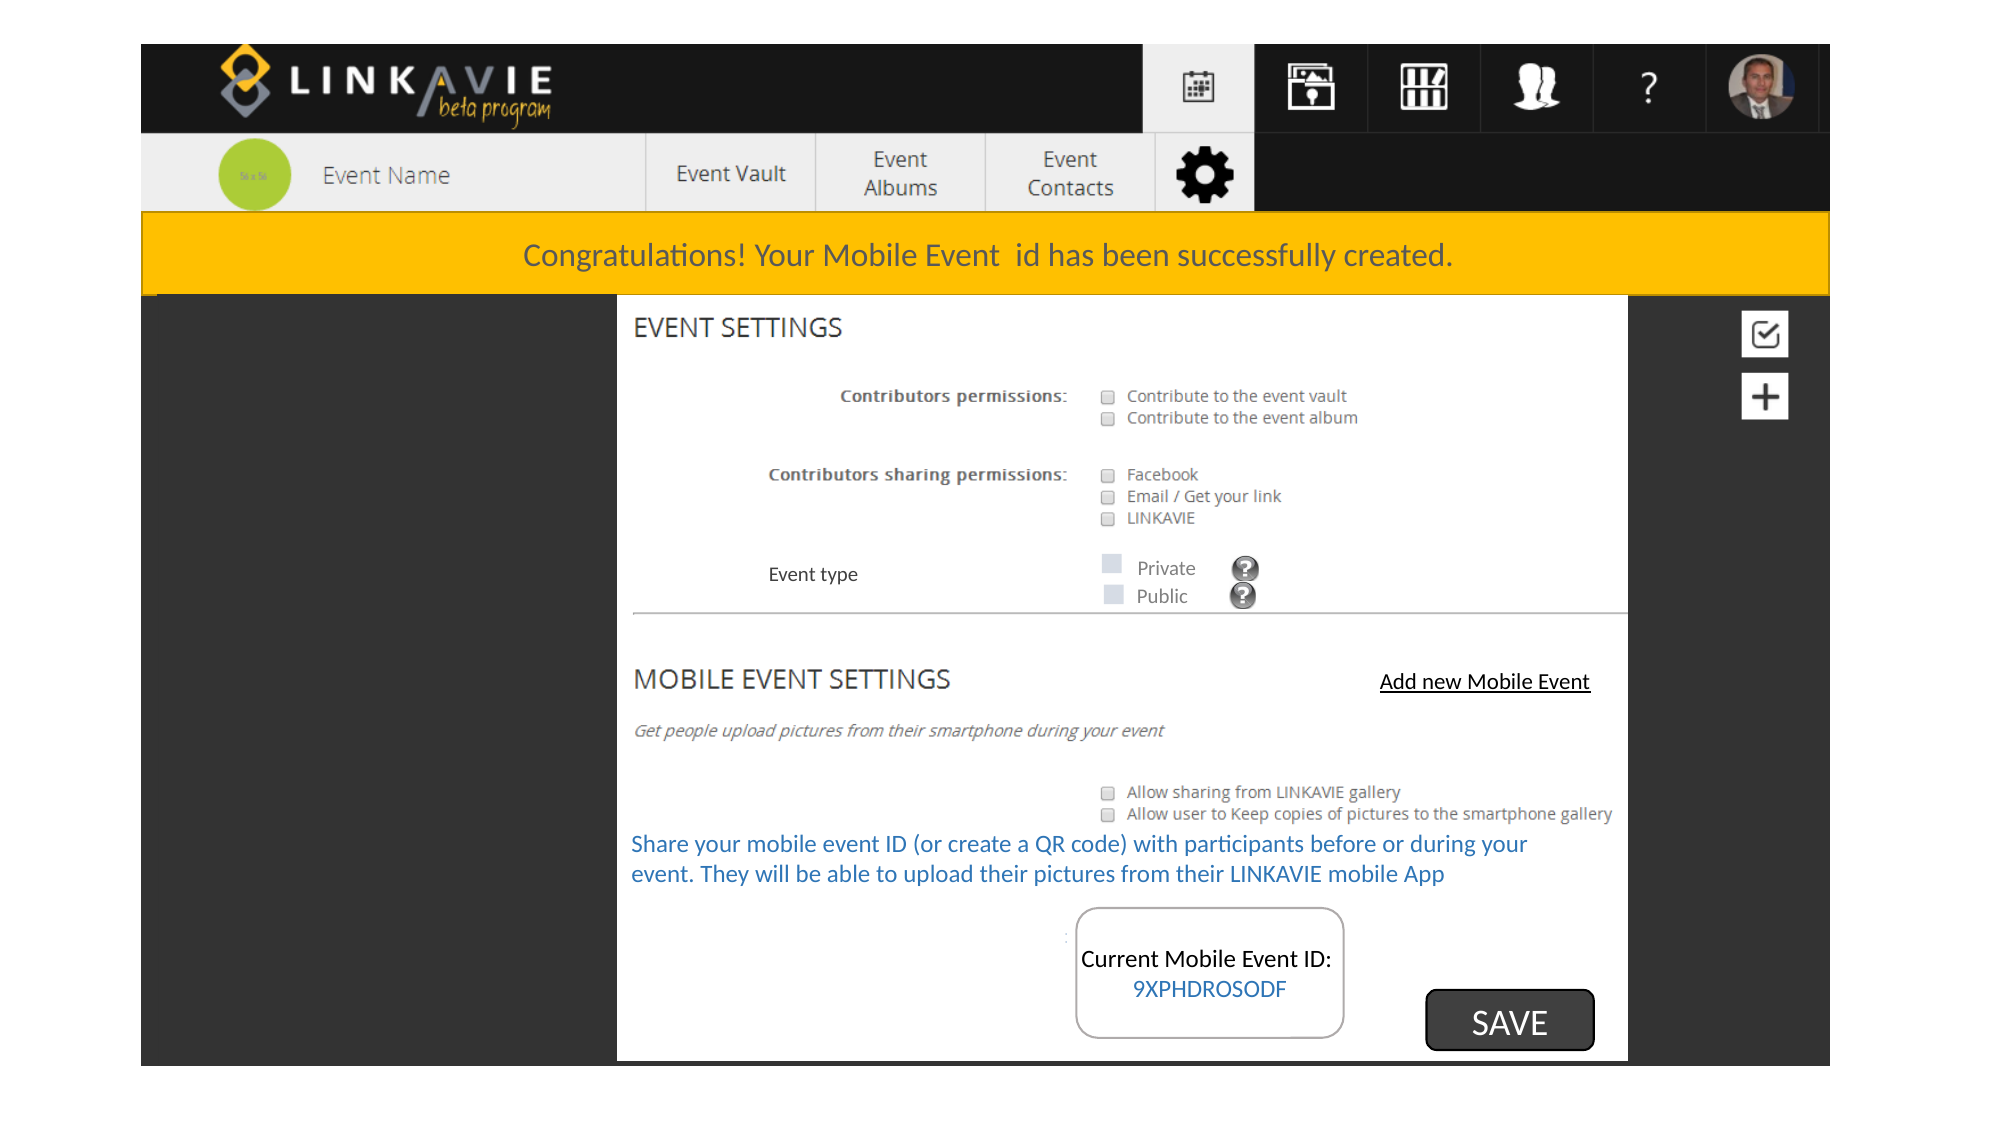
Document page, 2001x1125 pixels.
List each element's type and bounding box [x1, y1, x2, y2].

picture [141, 44, 1830, 1066]
